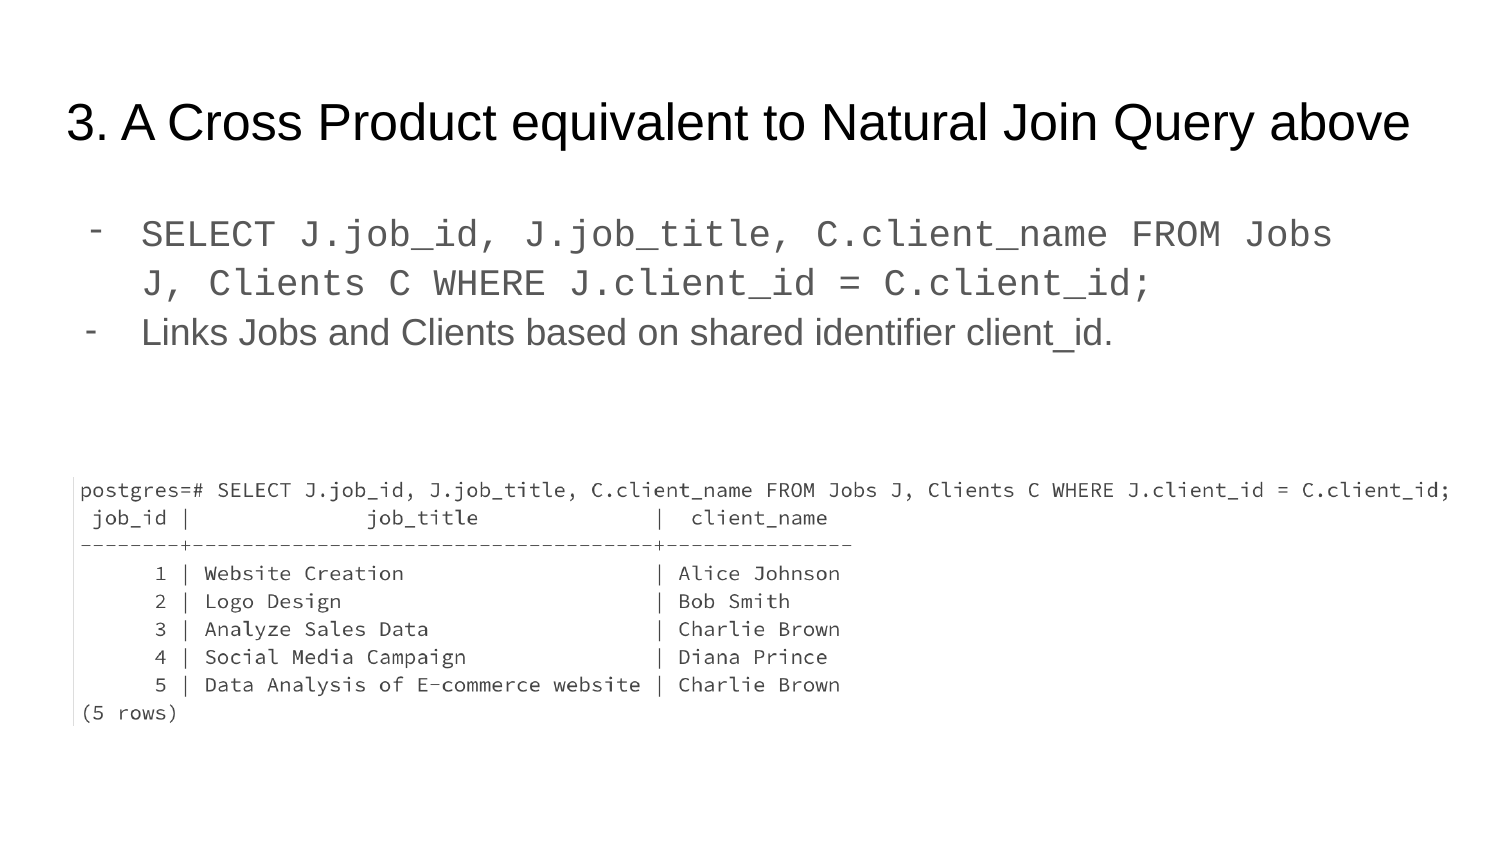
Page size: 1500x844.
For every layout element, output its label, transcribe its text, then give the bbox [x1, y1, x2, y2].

list SELECT J.job_id, J.job_title, C.client_name FROM Jobs J, Clients C WHERE J.client_id = C.client_id; Links Jobs and Clients based on shared identifier client_id. [50, 188, 1450, 750]
title 3. A Cross Product equivalent to Natural Join Query above [50, 72, 1450, 168]
picture [71, 477, 1462, 726]
